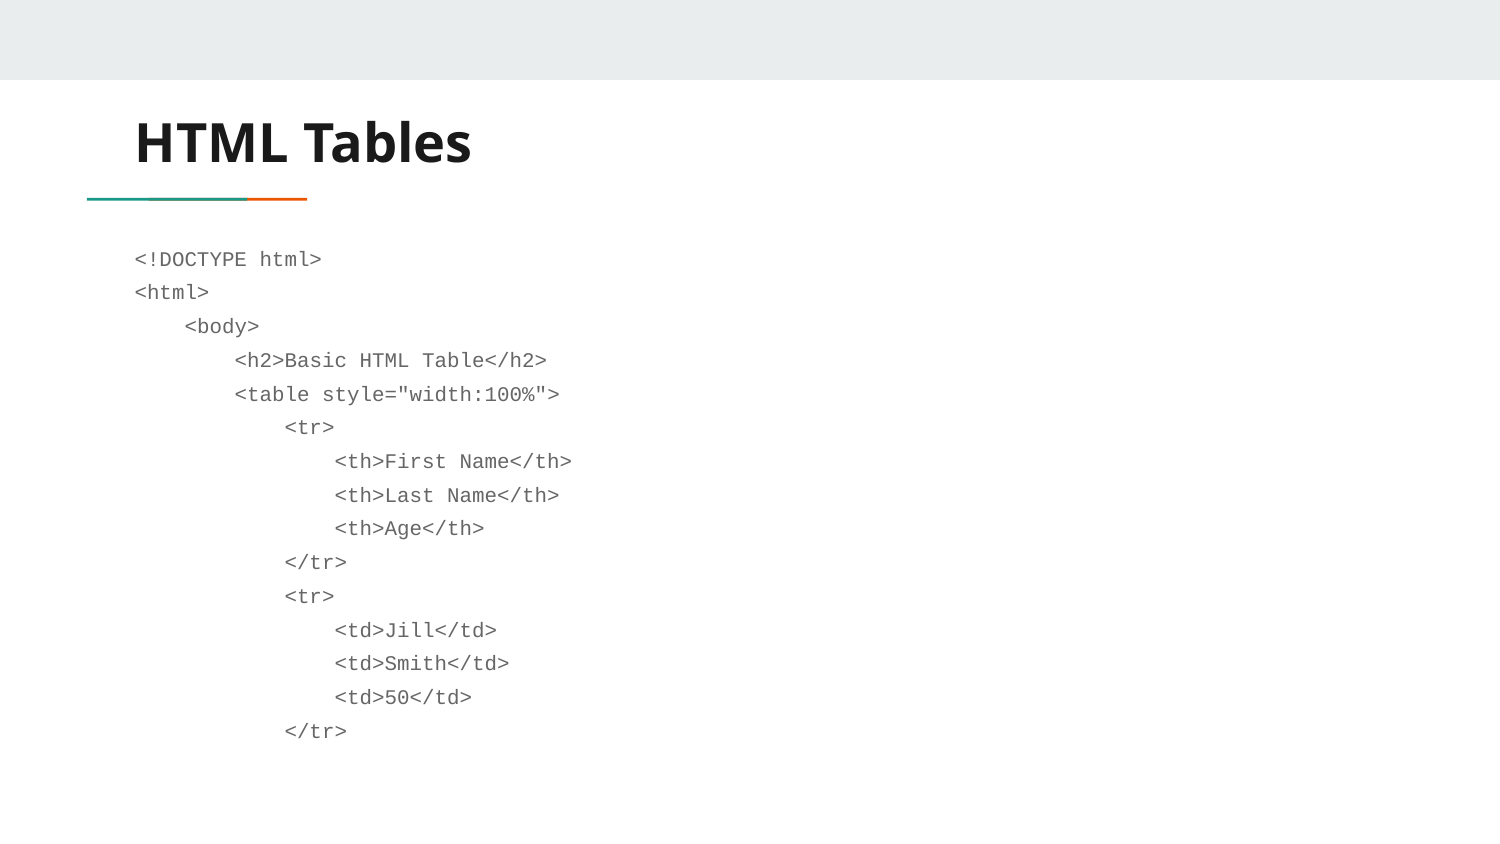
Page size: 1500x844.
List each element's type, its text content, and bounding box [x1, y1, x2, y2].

list <!DOCTYPE html> <html> <body> <h2>Basic HTML Table</h2> <table style="width:100%"> <tr> <th>First Name</th> <th>Last Name</th> <th>Age</th> </tr> <tr> <td>Jill</td> <td>Smith</td> <td>50</td> </tr> [119, 221, 1381, 831]
title HTML Tables [119, 93, 1381, 182]
